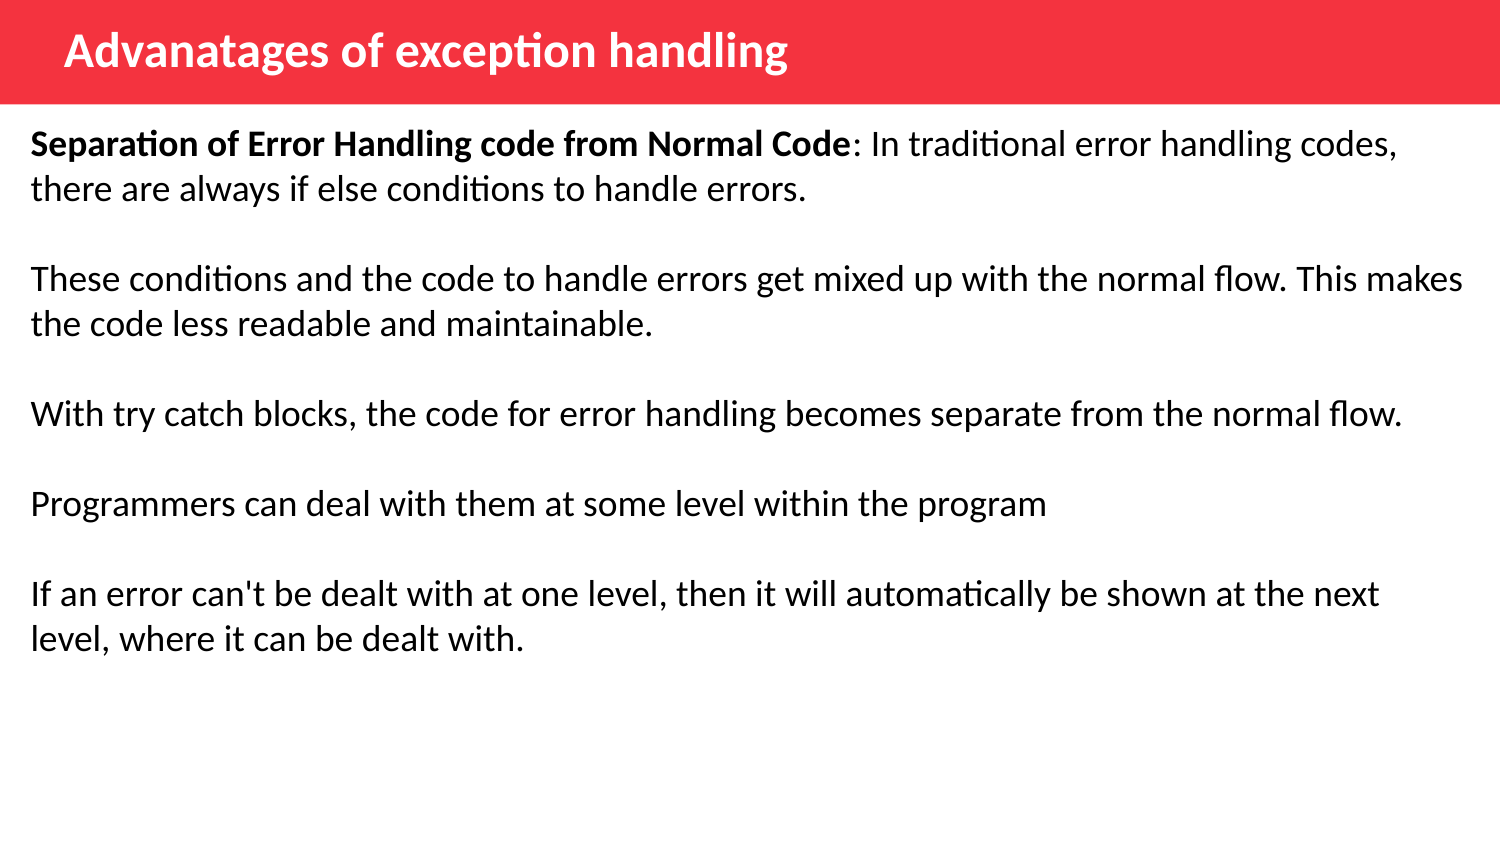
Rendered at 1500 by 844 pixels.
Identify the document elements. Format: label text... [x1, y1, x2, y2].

text_box Advanatages of exception handling [63, 15, 1203, 80]
text_box [0, 0, 1500, 105]
text_box Separation of Error Handling code from Normal Code: In traditional error handling codes, there are always if else conditions to handle errors. These conditions and the code to handle errors get mixed up with the normal flow. This makes the code less readable and maintainable. With try catch blocks, the code for error handling becomes separate from the normal flow. Programmers can deal with them at some level within the program If an error can't be dealt with at one level, then it will automatically be shown at the next level, where it can be dealt with. [15, 104, 1485, 823]
